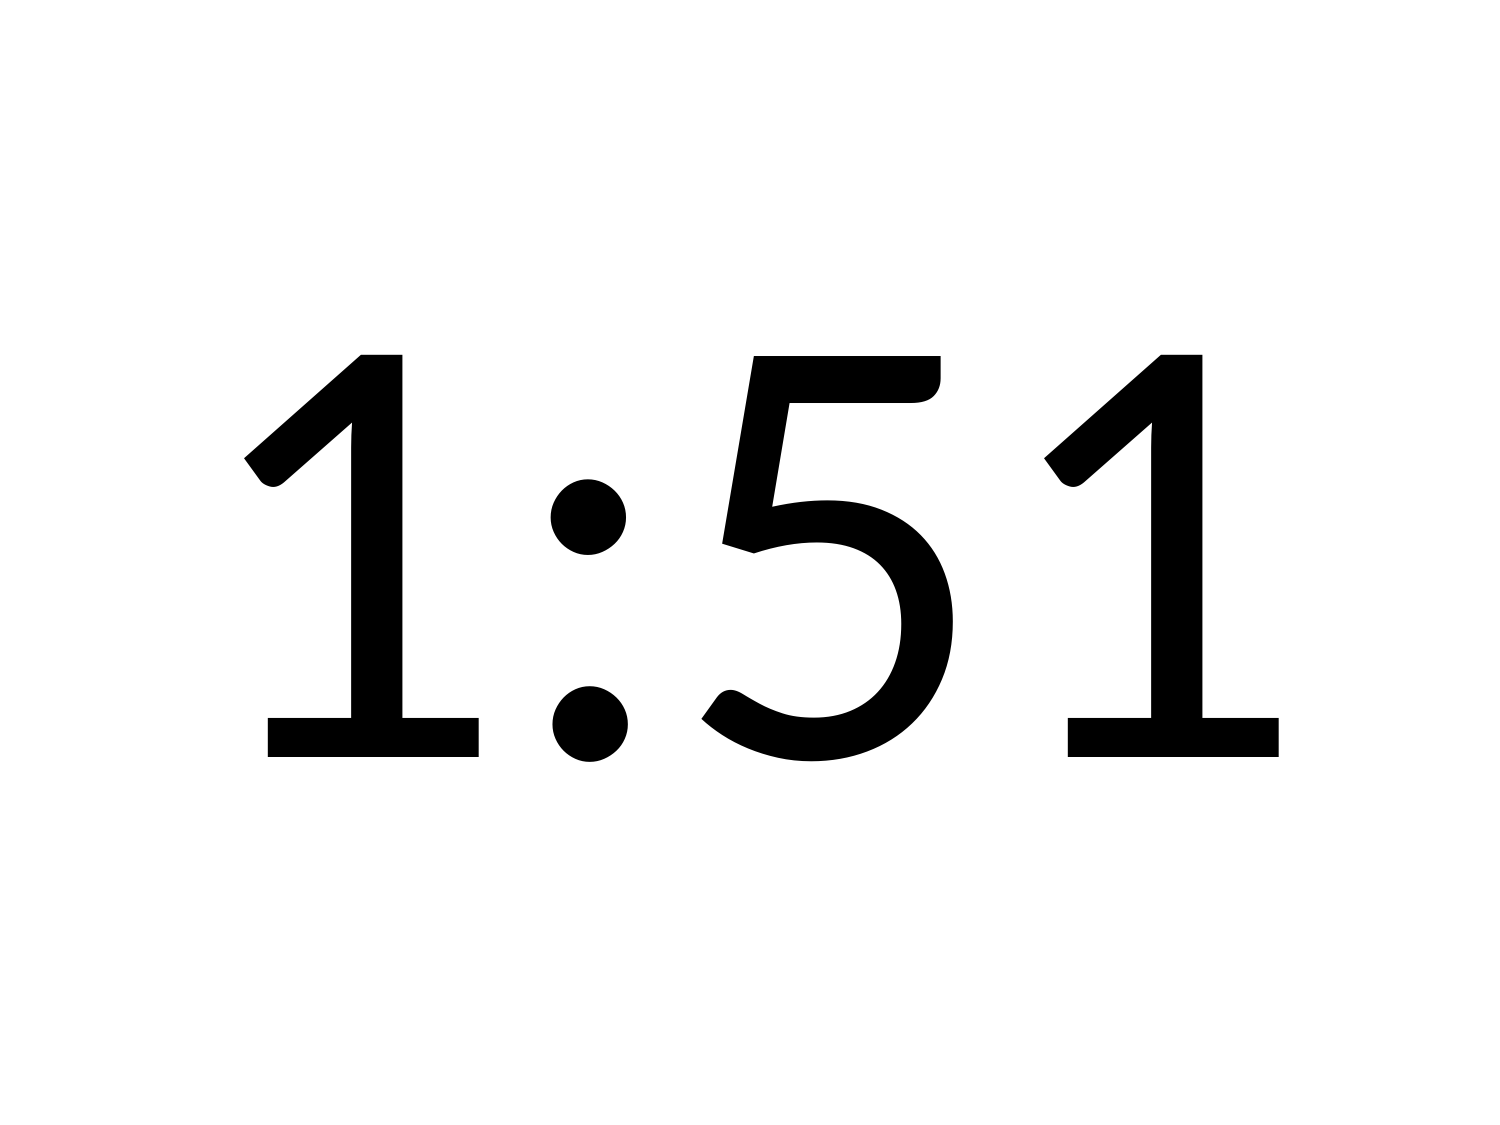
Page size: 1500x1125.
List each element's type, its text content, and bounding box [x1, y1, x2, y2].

text_box 1:51 [112, 125, 1388, 941]
